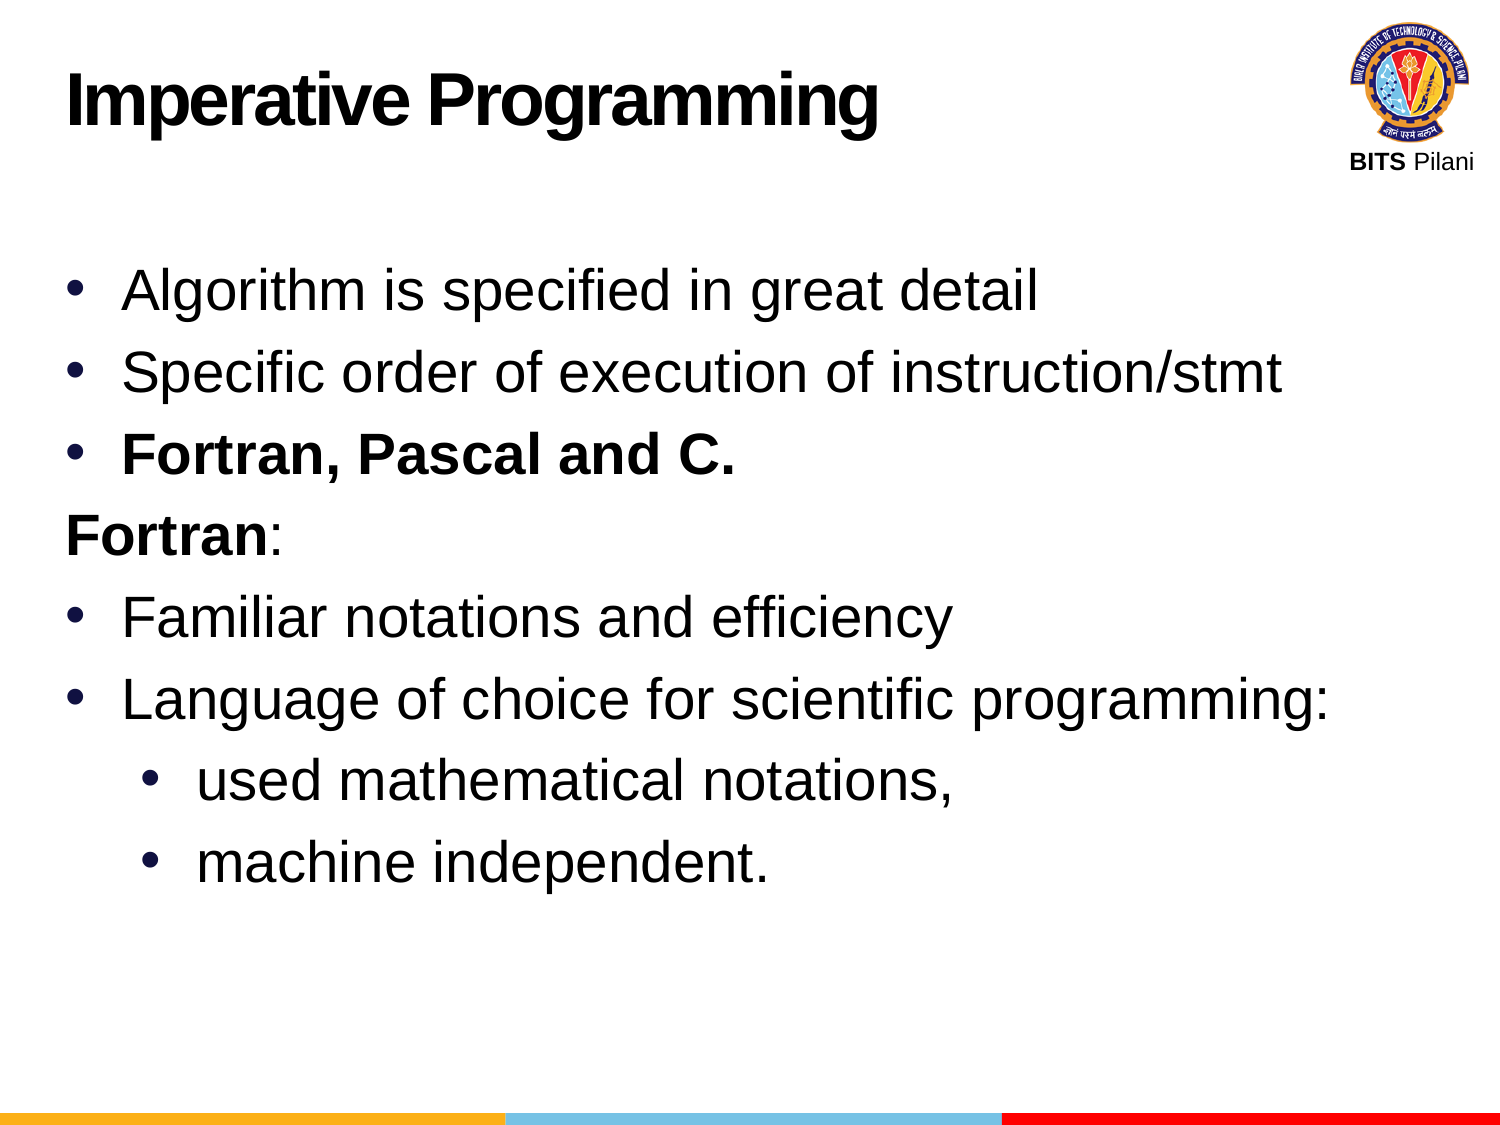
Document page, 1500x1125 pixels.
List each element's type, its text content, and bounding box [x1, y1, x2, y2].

text_box Imperative Programming [49, 57, 1088, 246]
text_box Algorithm is specified in great detail Specific order of execution of instruction/stmt Fortran, Pascal and C. Fortran: Familiar notations and efficiency Language of choice for scientific programming: used mathematical notations, machine independent. [49, 245, 1466, 988]
picture [1335, 3, 1489, 152]
